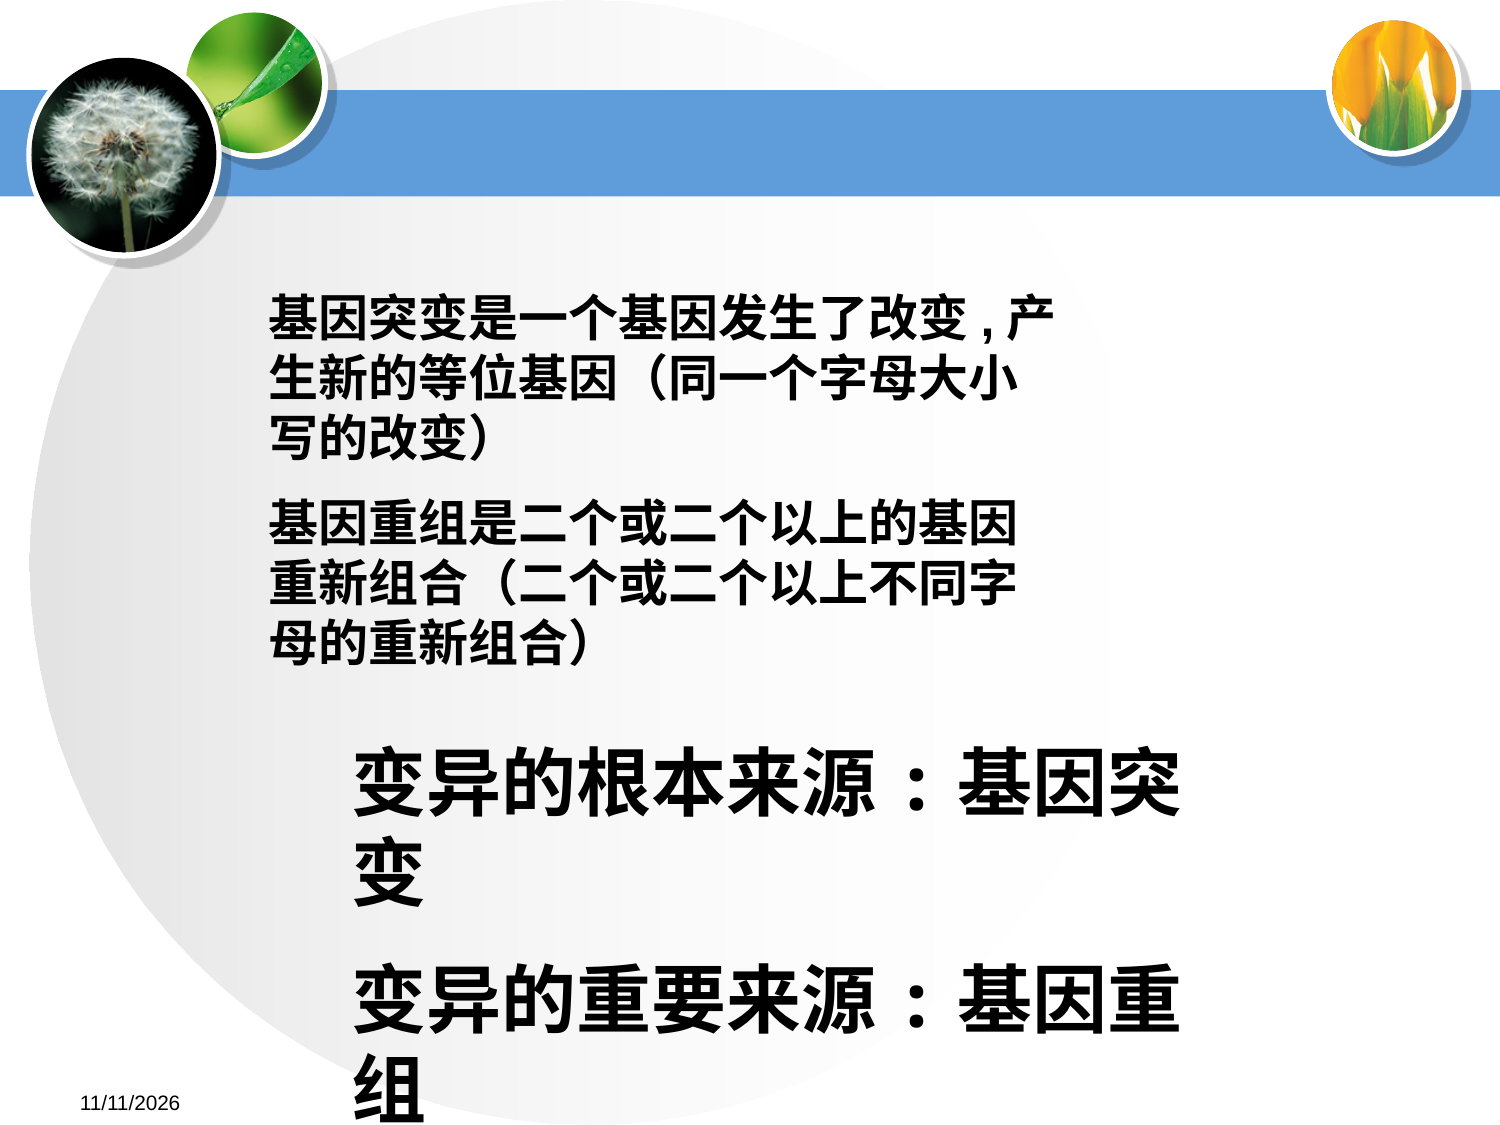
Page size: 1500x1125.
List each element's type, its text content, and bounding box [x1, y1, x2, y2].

picture [186, 12, 322, 154]
text_box 基因突变是一个基因发生了改变,产生新的等位基因（同一个字母大小写的改变） 基因重组是二个或二个以上的基因重新组合（二个或二个以上不同字母的重新组合） [253, 278, 1081, 679]
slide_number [64, 1081, 336, 1125]
text_box 变异的根本来源:基因突变 变异的重要来源:基因重组 [336, 727, 1247, 1125]
picture [1332, 20, 1457, 151]
picture [31, 57, 217, 253]
